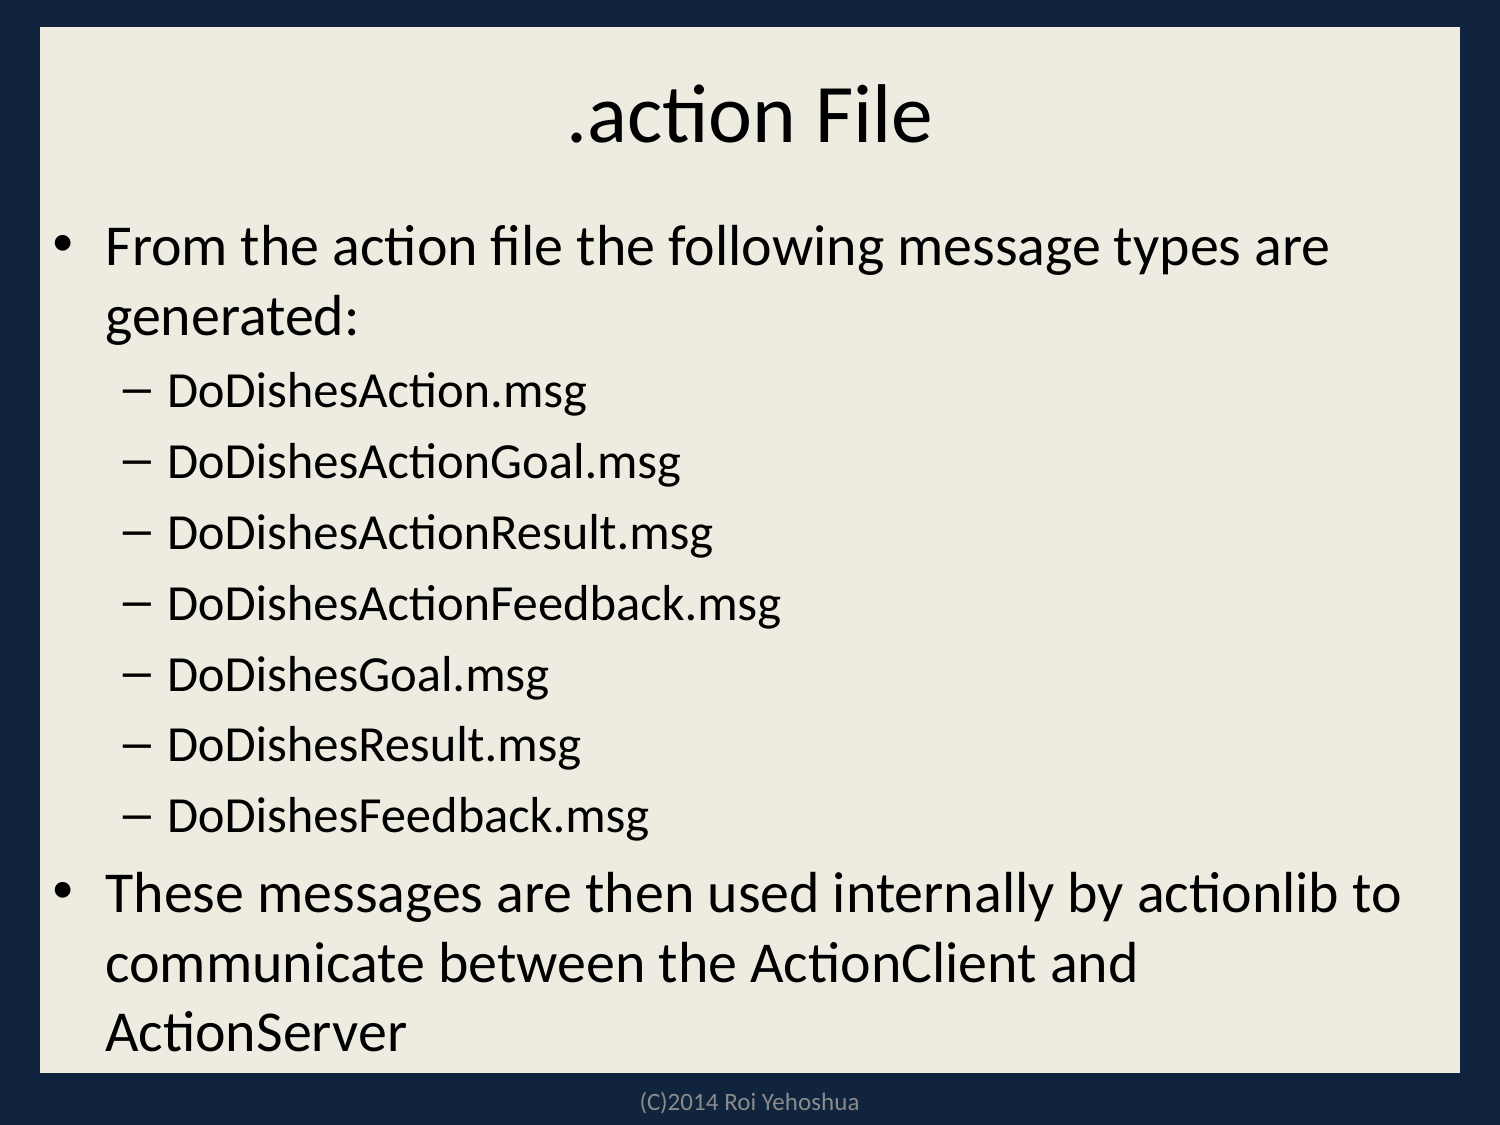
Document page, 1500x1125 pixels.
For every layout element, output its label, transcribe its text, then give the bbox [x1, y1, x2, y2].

footer (C)2014 Roi Yehoshua [512, 1074, 988, 1125]
list From the action file the following message types are generated: DoDishesAction.msg DoDishesActionGoal.msg DoDishesActionResult.msg DoDishesActionFeedback.msg DoDishesGoal.msg DoDishesResult.msg DoDishesFeedback.msg These messages are then used internally by actionlib to communicate between the ActionClient and ActionServer [37, 200, 1463, 1080]
title .action File [37, 31, 1463, 188]
